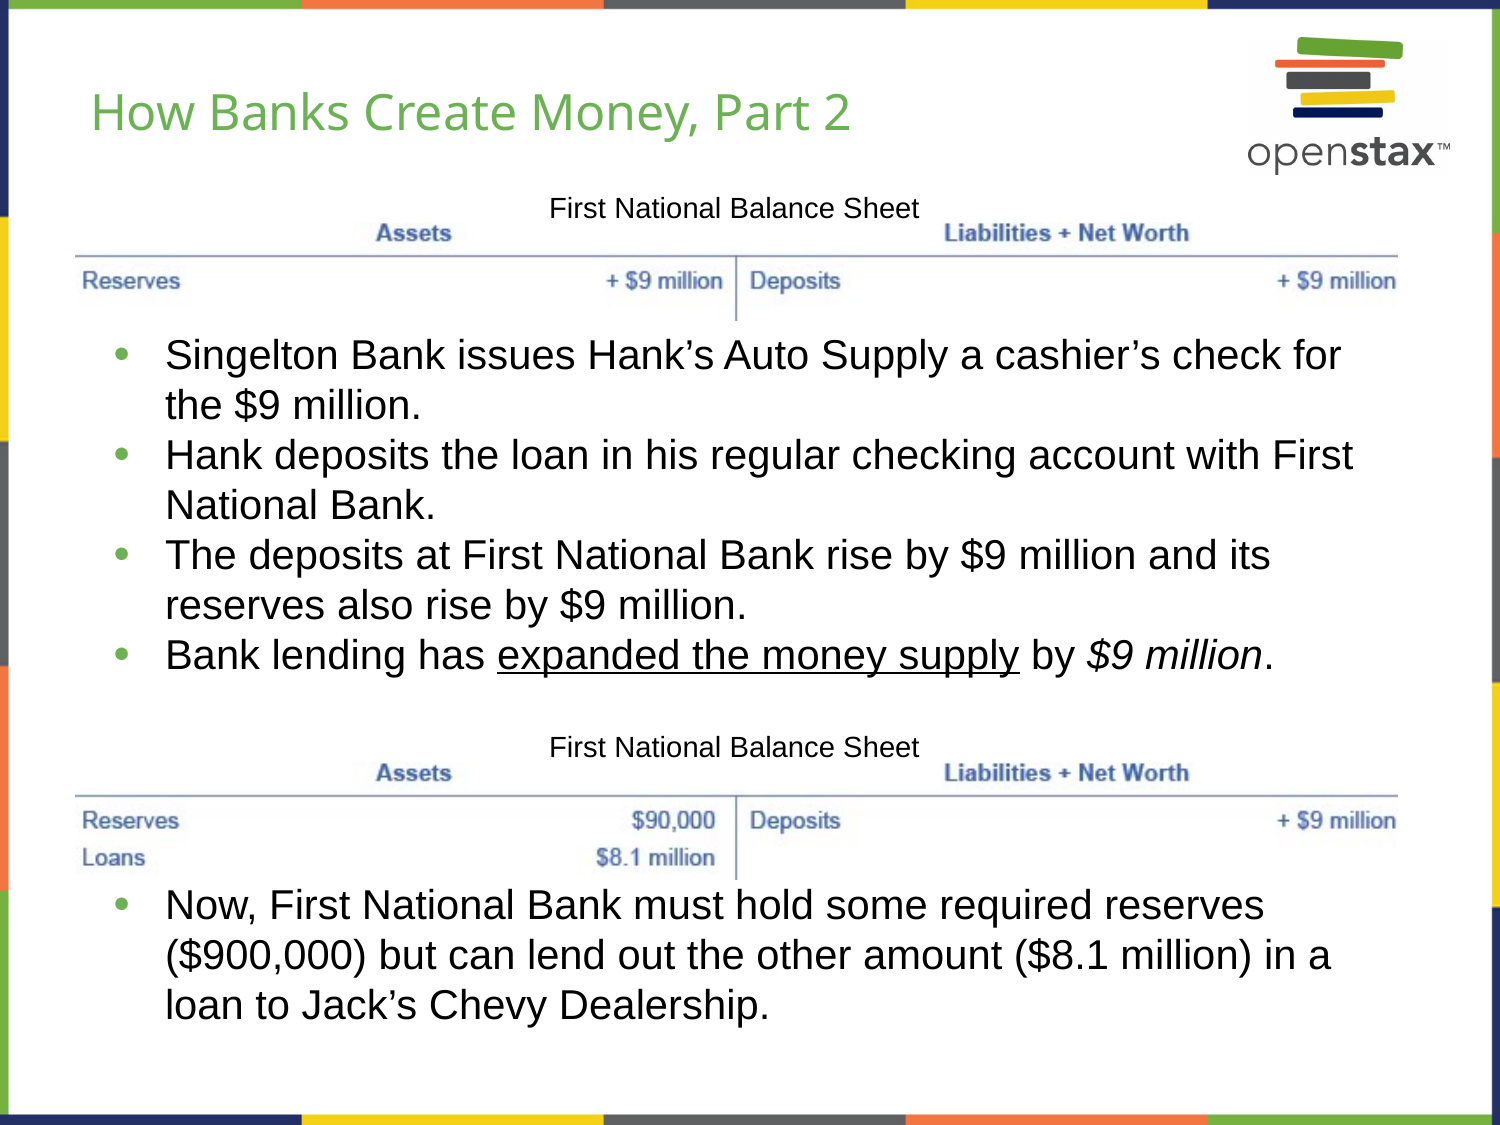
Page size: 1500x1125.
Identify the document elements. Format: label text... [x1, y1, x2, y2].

title How Banks Create Money, Part 2 [75, 39, 1243, 148]
picture [0, 0, 1500, 1125]
text_box First National Balance Sheet [534, 713, 966, 761]
text_box First National Balance Sheet [534, 174, 966, 220]
list Singelton Bank issues Hank’s Auto Supply a cashier’s check for the $9 million. Hank deposits the loan in his regular checking account with First National Bank. The deposits at First National Bank rise by $9 million and its reserves also rise by $9 million. Bank lending has expanded the money supply by $9 million. Now, First National Bank must hold some required reserves ($900,000) but can lend out the other amount ($8.1 million) in a loan to Jack’s Chevy Dealership. [75, 887, 1398, 1097]
list Singelton Bank issues Hank’s Auto Supply a cashier’s check for the $9 million. Hank deposits the loan in his regular checking account with First National Bank. The deposits at First National Bank rise by $9 million and its reserves also rise by $9 million. Bank lending has expanded the money supply by $9 million. Now, First National Bank must hold some required reserves ($900,000) but can lend out the other amount ($8.1 million) in a loan to Jack’s Chevy Dealership. [75, 327, 1398, 762]
